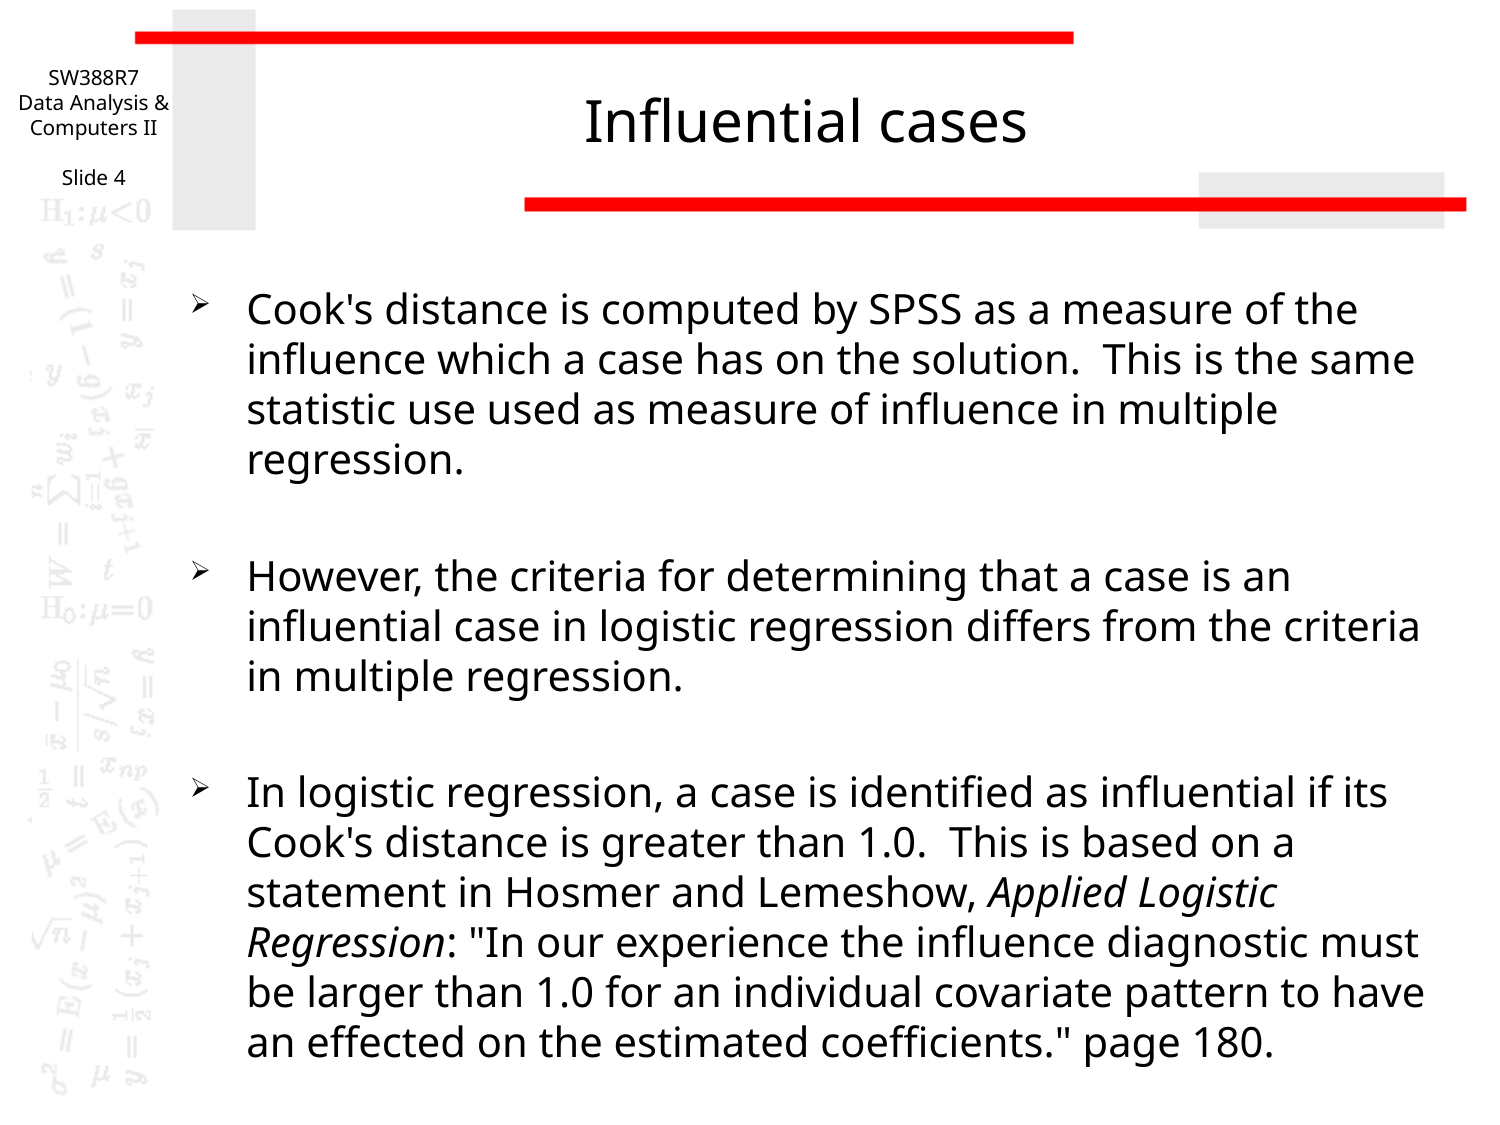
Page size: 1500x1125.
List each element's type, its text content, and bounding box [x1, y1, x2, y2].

slide_number SW388R7 Data Analysis & Computers II Slide 4 [0, 49, 187, 201]
picture [18, 0, 1500, 1108]
list Cook's distance is computed by SPSS as a measure of the influence which a case has on the solution. This is the same statistic use used as measure of influence in multiple regression. However, the criteria for determining that a case is an influential case in logistic regression differs from the criteria in multiple regression. In logistic regression, a case is identified as influential if its Cook's distance is greater than 1.0. This is based on a statement in Hosmer and Lemeshow, Applied Logistic Regression: "In our experience the influence diagnostic must be larger than 1.0 for an individual covariate pattern to have an effected on the estimated coefficients." page 180. [174, 274, 1469, 1101]
title Influential cases [187, 49, 1426, 201]
